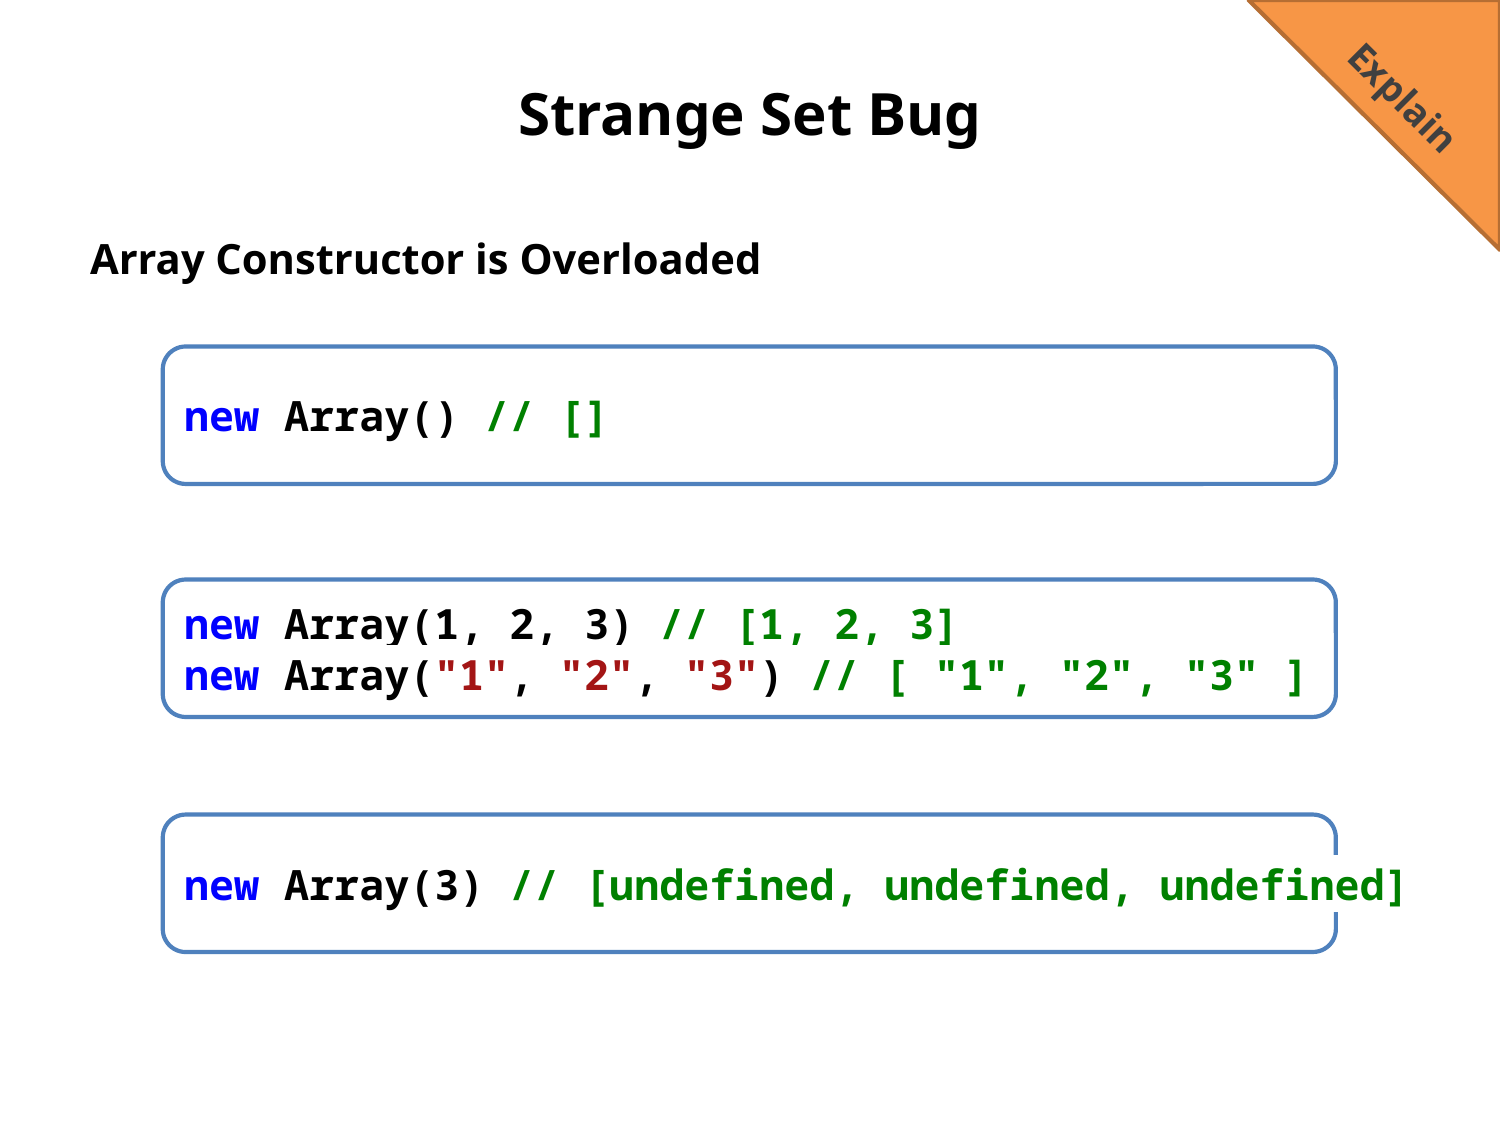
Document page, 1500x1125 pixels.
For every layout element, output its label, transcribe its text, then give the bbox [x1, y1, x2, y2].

text_box new Array(3) // [undefined, undefined, undefined] [160, 812, 1338, 955]
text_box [1248, 0, 1500, 250]
title Strange Set Bug [74, 49, 1242, 176]
list Array Constructor is Overloaded [73, 223, 1427, 965]
text_box new Array() // [] [160, 344, 1338, 487]
text_box new Array(1, 2, 3) // [1, 2, 3] new Array("1", "2", "3") // [ "1", "2", "3" ] [160, 577, 1338, 720]
